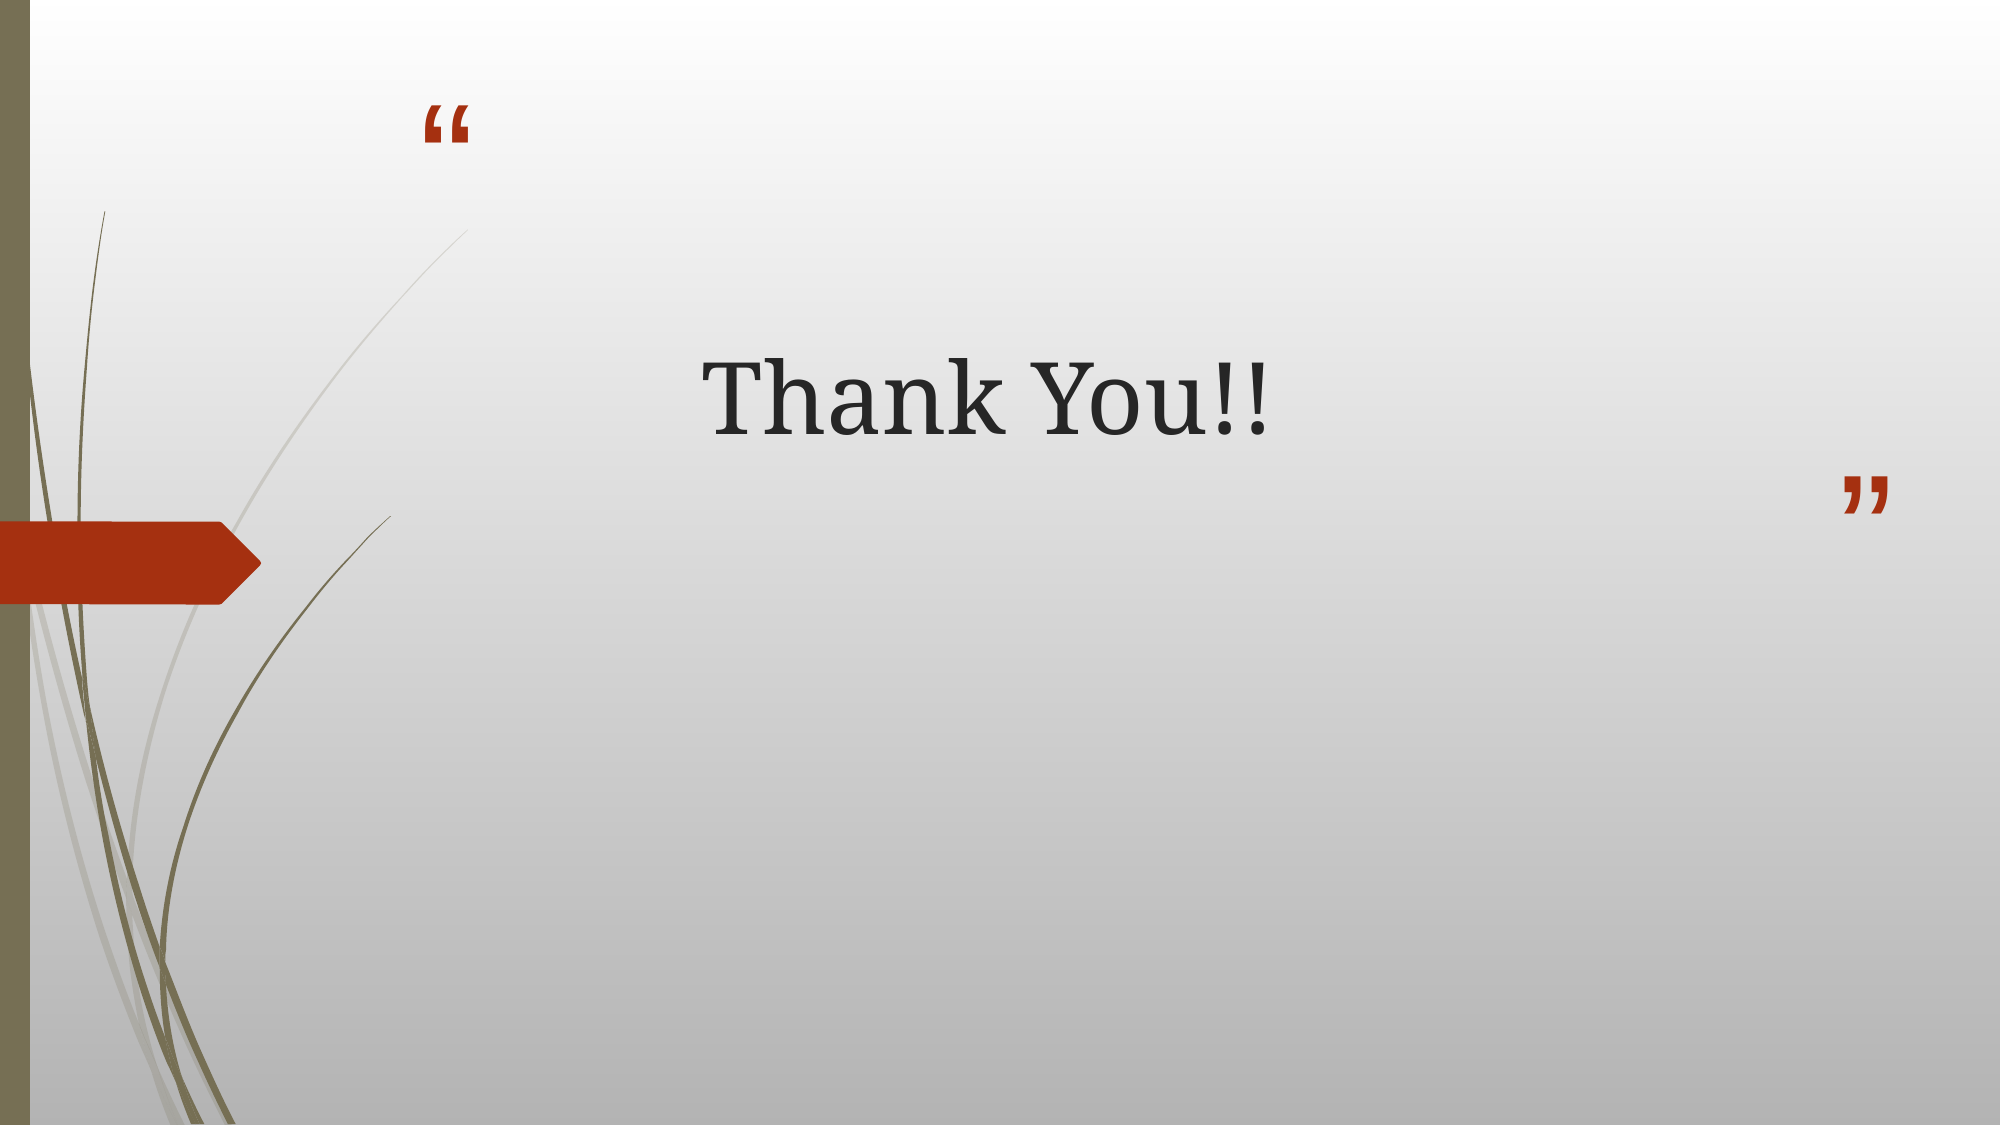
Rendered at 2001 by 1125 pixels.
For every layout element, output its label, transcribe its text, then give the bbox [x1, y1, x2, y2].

title Thank You!! [426, 156, 1804, 632]
